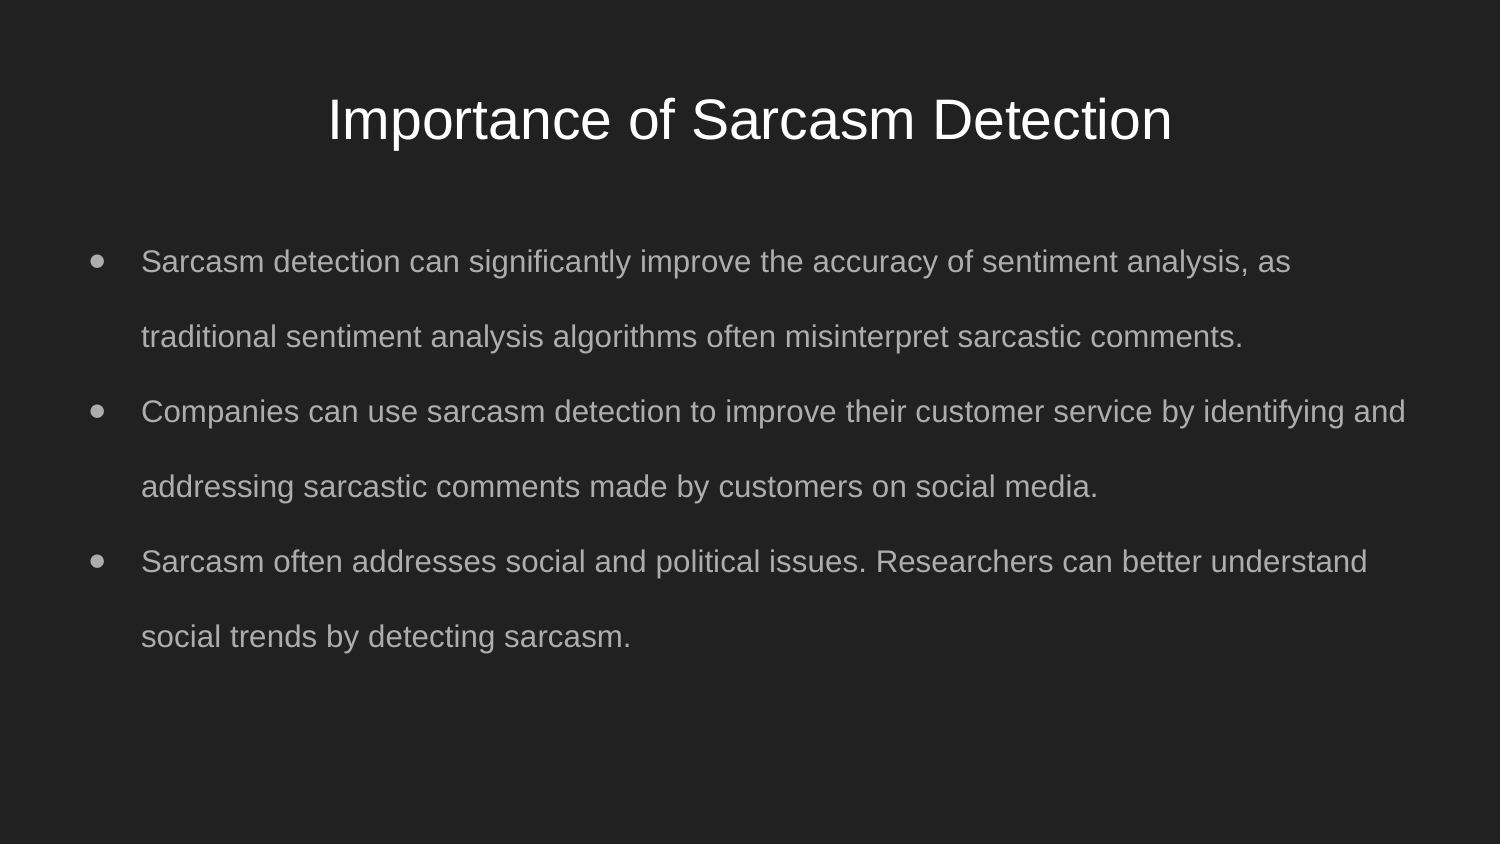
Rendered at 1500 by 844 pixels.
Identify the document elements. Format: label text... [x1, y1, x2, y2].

list Sarcasm detection can significantly improve the accuracy of sentiment analysis, as traditional sentiment analysis algorithms often misinterpret sarcastic comments. Companies can use sarcasm detection to improve their customer service by identifying and addressing sarcastic comments made by customers on social media. Sarcasm often addresses social and political issues. Researchers can better understand social trends by detecting sarcasm. [51, 189, 1449, 750]
title Importance of Sarcasm Detection [51, 72, 1449, 167]
